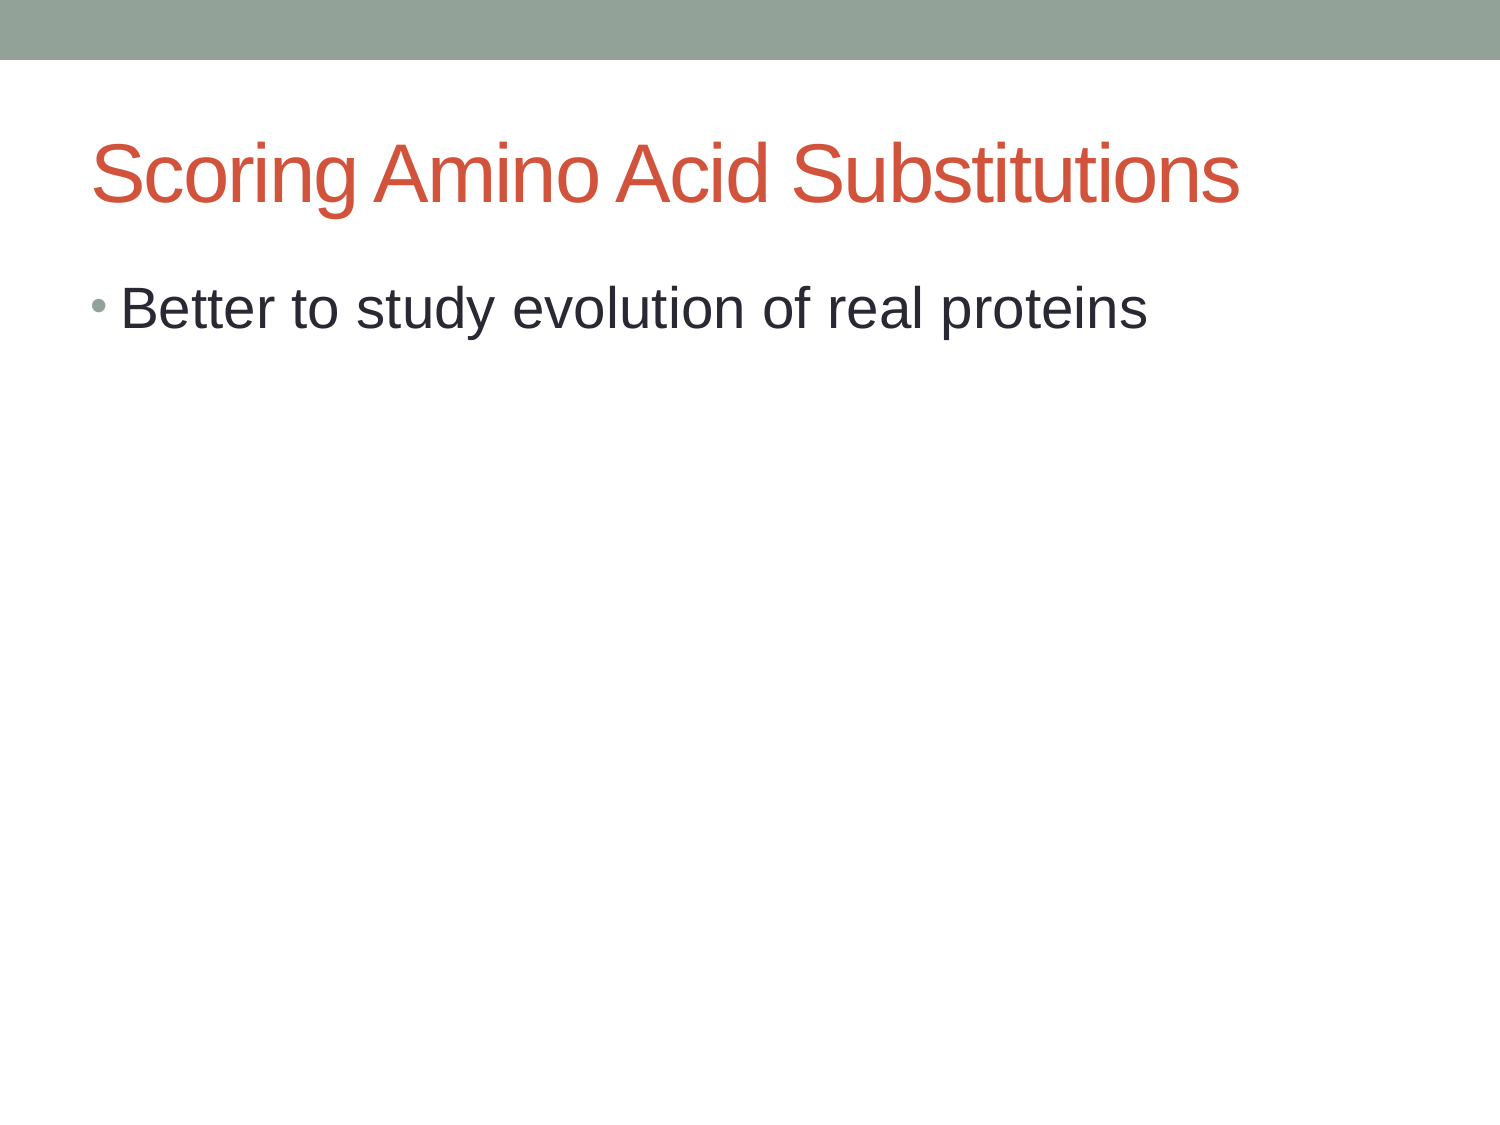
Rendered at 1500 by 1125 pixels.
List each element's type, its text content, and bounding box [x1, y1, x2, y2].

list Better to study evolution of real proteins [75, 262, 1425, 1063]
title Scoring Amino Acid Substitutions [75, 87, 1425, 250]
